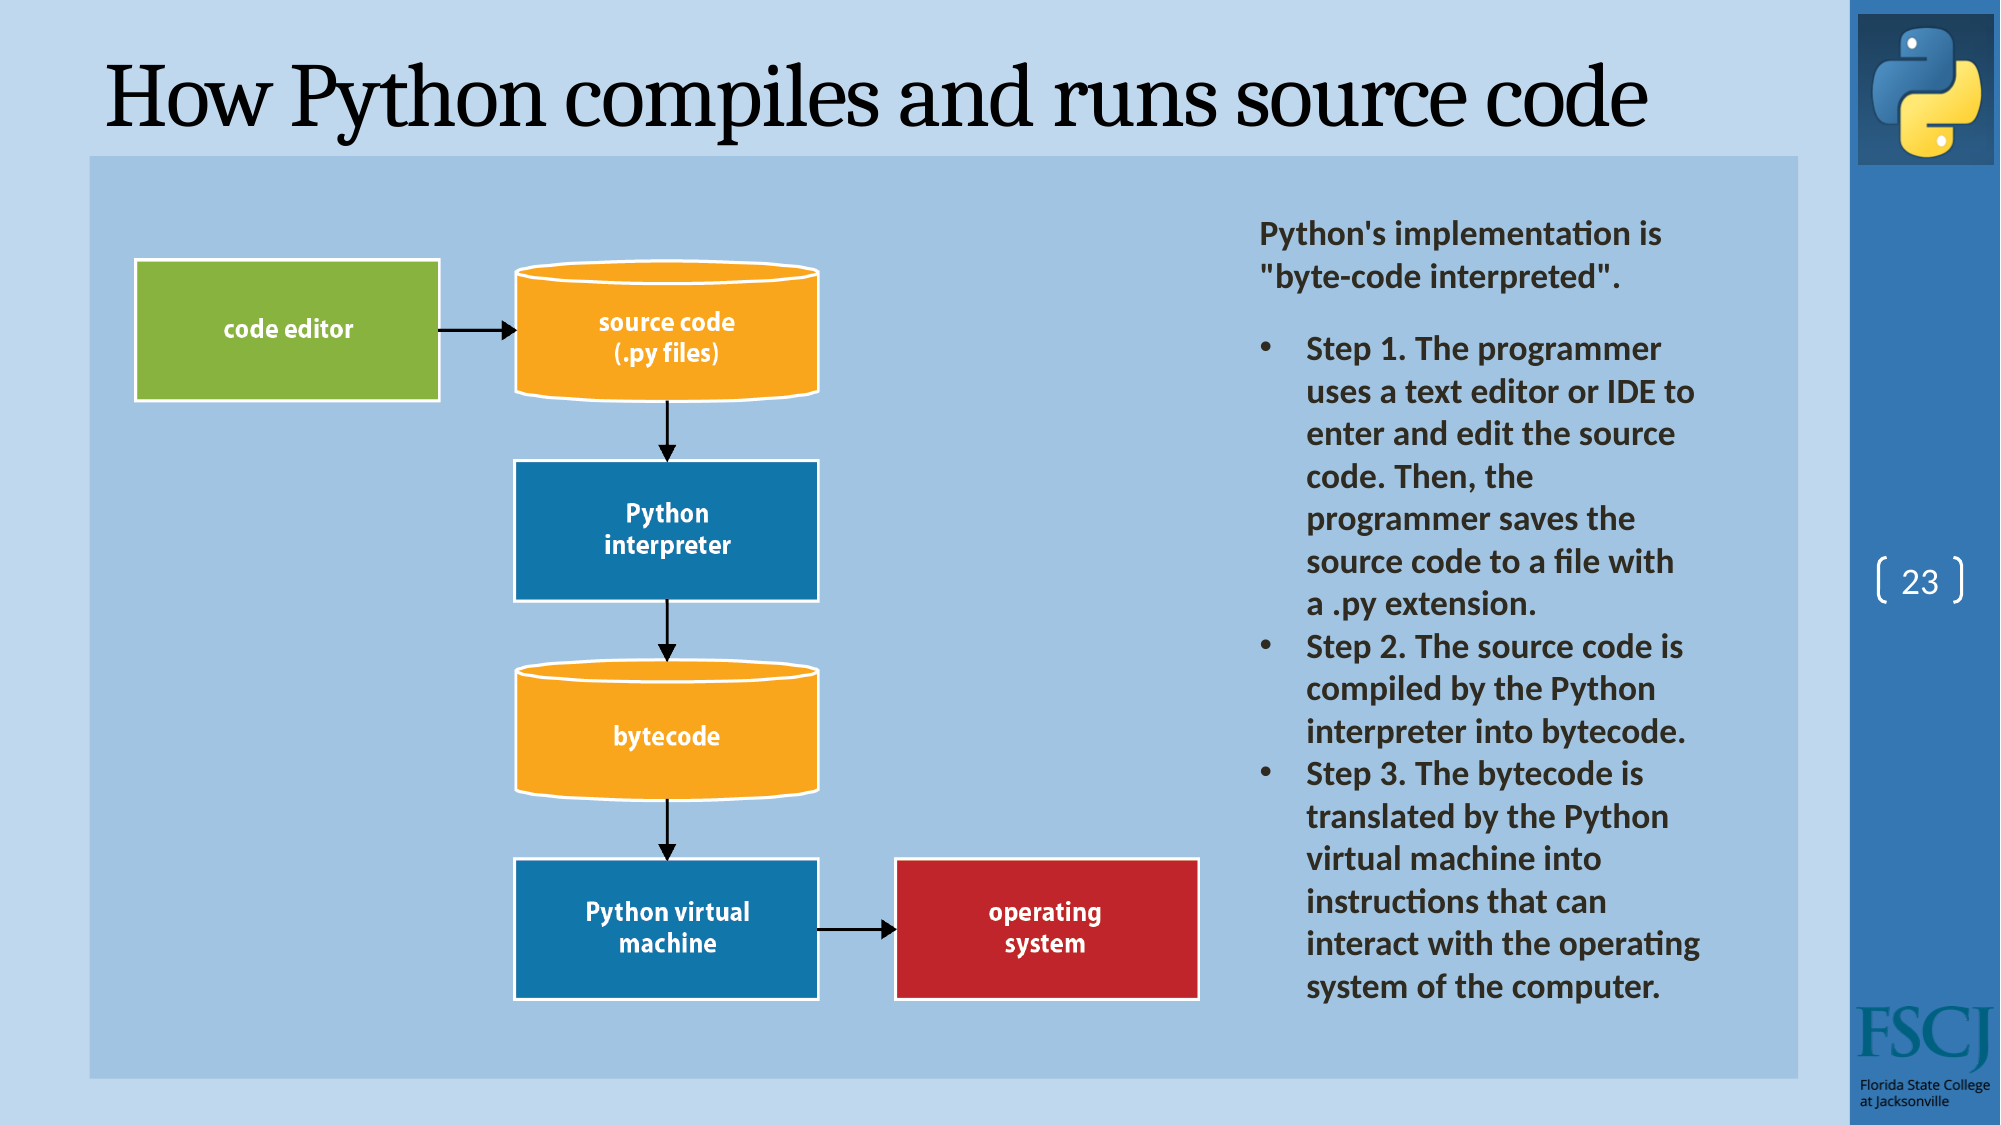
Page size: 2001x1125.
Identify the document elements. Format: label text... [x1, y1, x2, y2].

picture [133, 257, 1201, 1001]
text_box Python's implementation is "byte-code interpreted". Step 1. The programmer uses a text editor or IDE to enter and edit the source code. Then, the programmer saves the source code to a file with a .py extension. Step 2. The source code is compiled by the Python interpreter into bytecode. Step 3. The bytecode is translated by the Python virtual machine into instructions that can interact with the operating system of the computer. [1244, 202, 1736, 1013]
title How Python compiles and runs source code [89, 22, 1757, 154]
text_box [88, 154, 1800, 1081]
slide_number 23 [1876, 555, 1964, 604]
picture [1856, 1006, 1994, 1109]
picture [1858, 14, 1994, 165]
